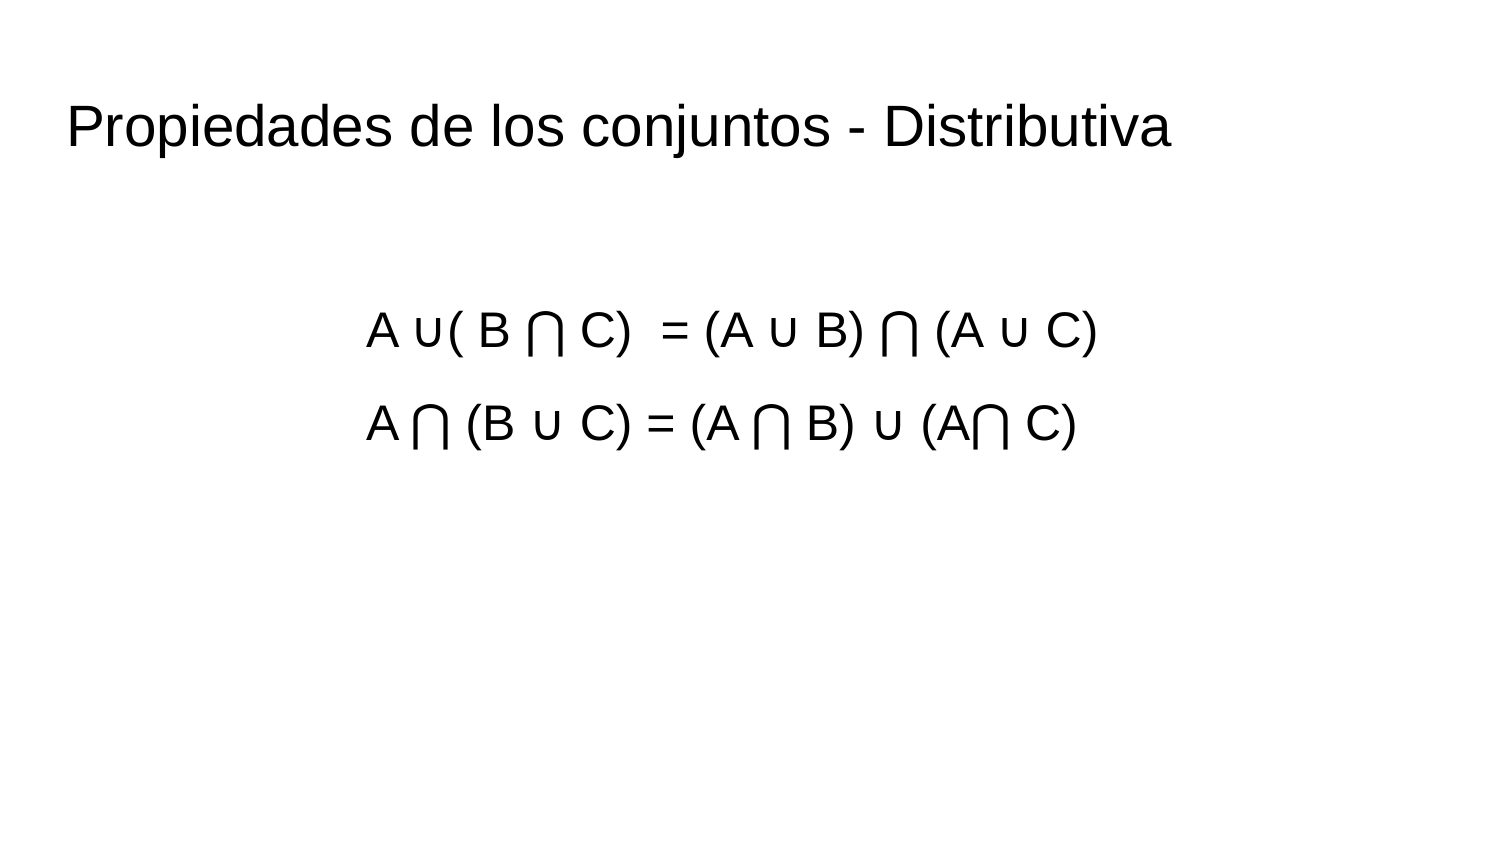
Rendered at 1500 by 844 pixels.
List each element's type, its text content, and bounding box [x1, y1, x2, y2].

title Propiedades de los conjuntos - Distributiva [51, 72, 1449, 167]
list A ∪( B ⋂ C) = (A ∪ B) ⋂ (A ∪ C) A ⋂ (B ∪ C) = (A ⋂ B) ∪ (A⋂ C) [51, 189, 1449, 844]
